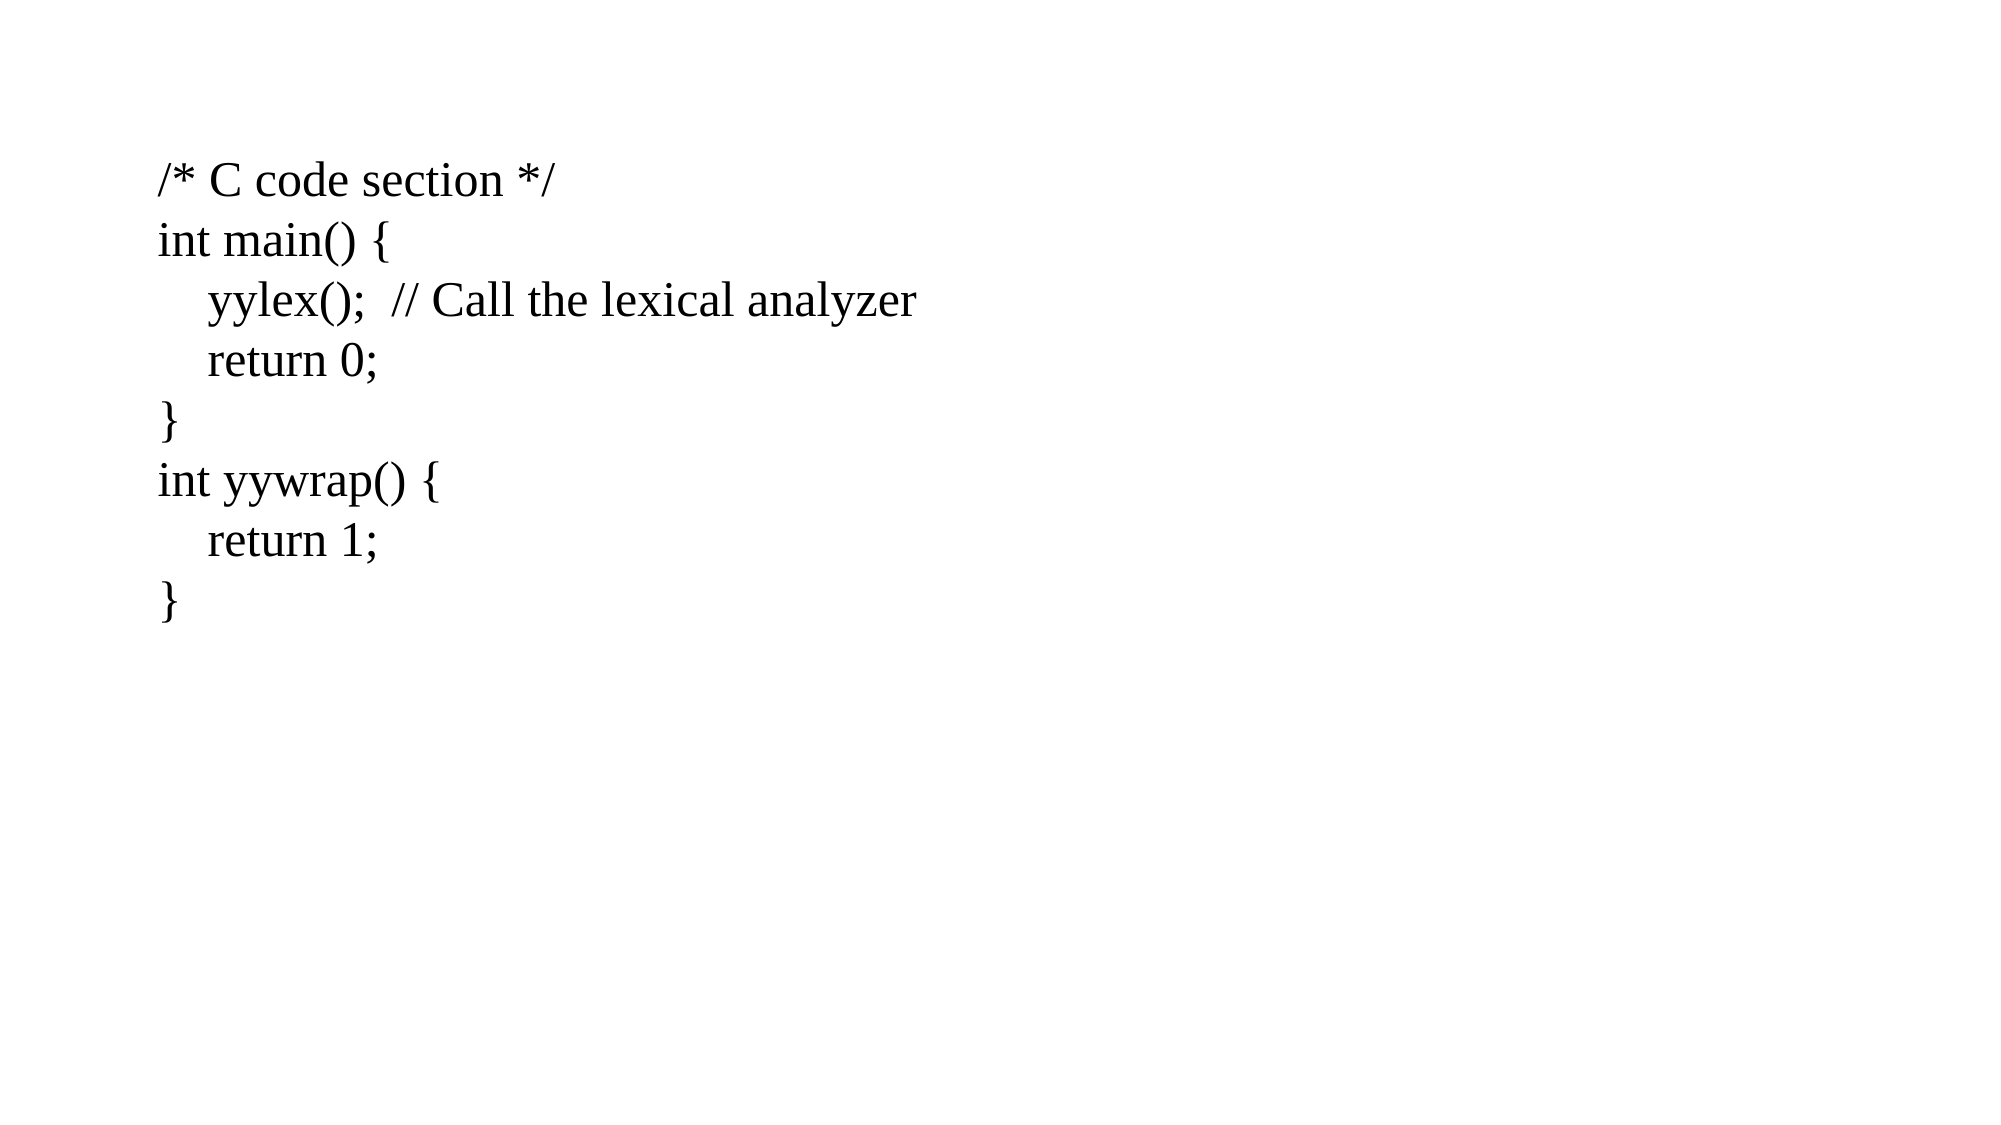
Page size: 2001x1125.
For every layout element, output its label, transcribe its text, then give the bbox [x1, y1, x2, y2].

text_box /* C code section */ int main() { yylex(); // Call the lexical analyzer return 0; } int yywrap() { return 1; } [142, 139, 1892, 694]
